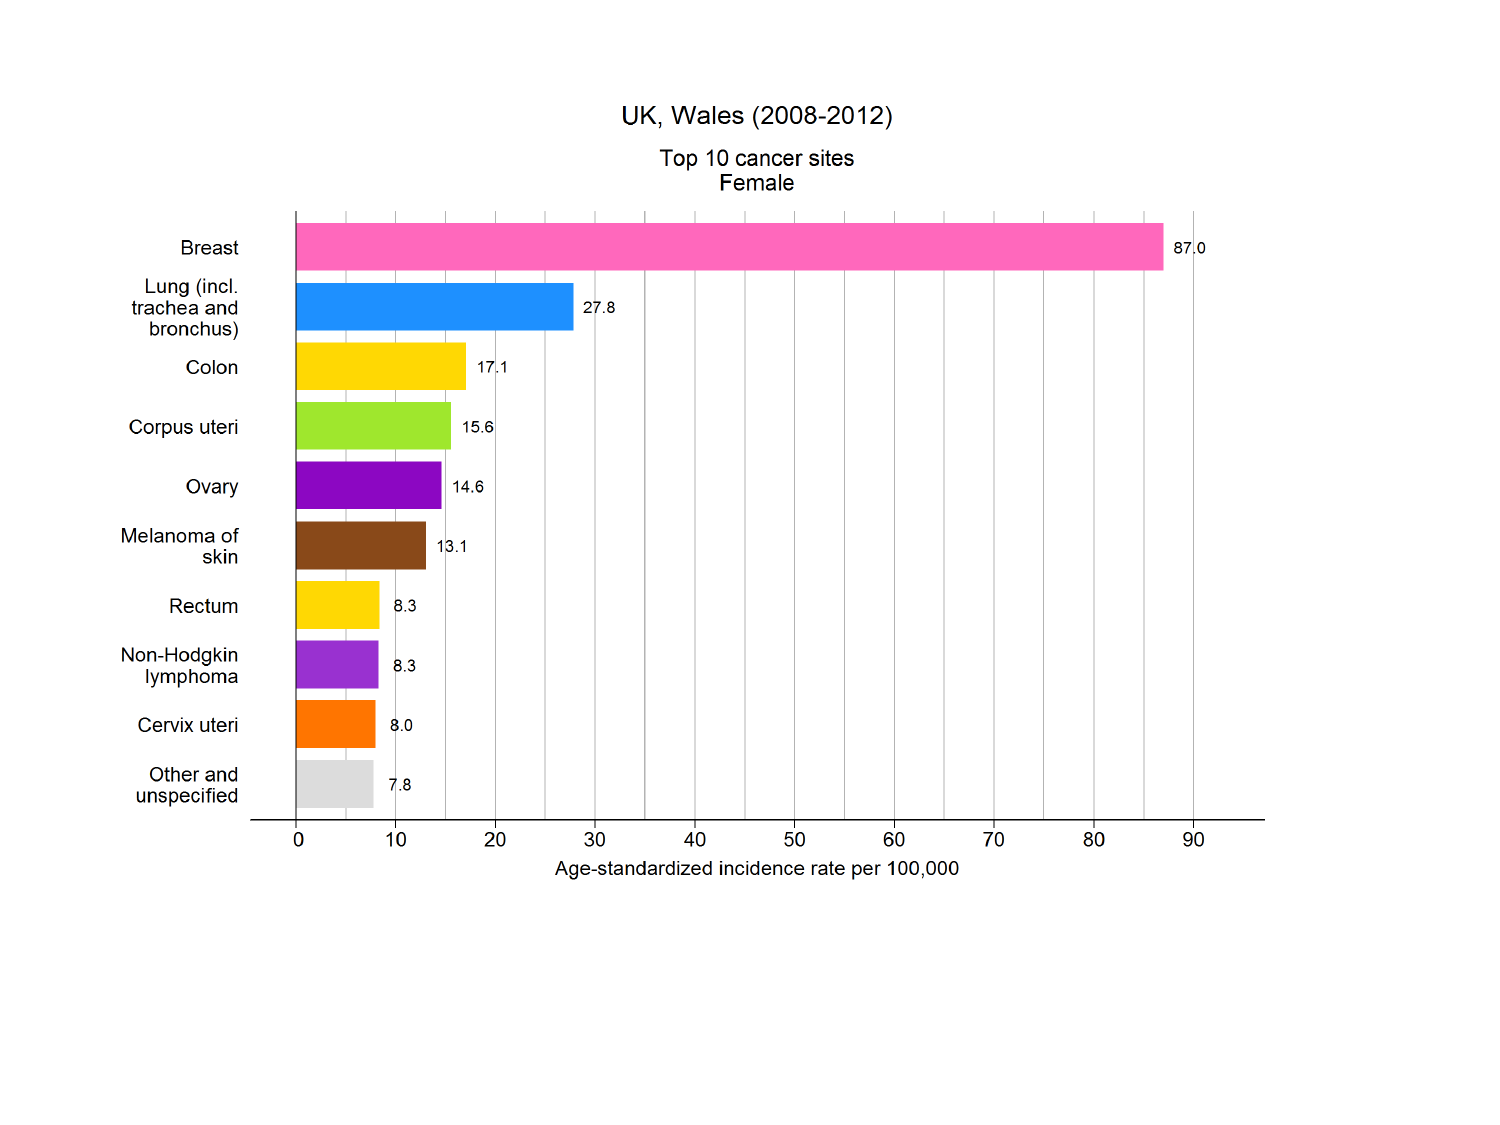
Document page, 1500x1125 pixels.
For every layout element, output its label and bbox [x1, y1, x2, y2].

list [91, 67, 1293, 917]
